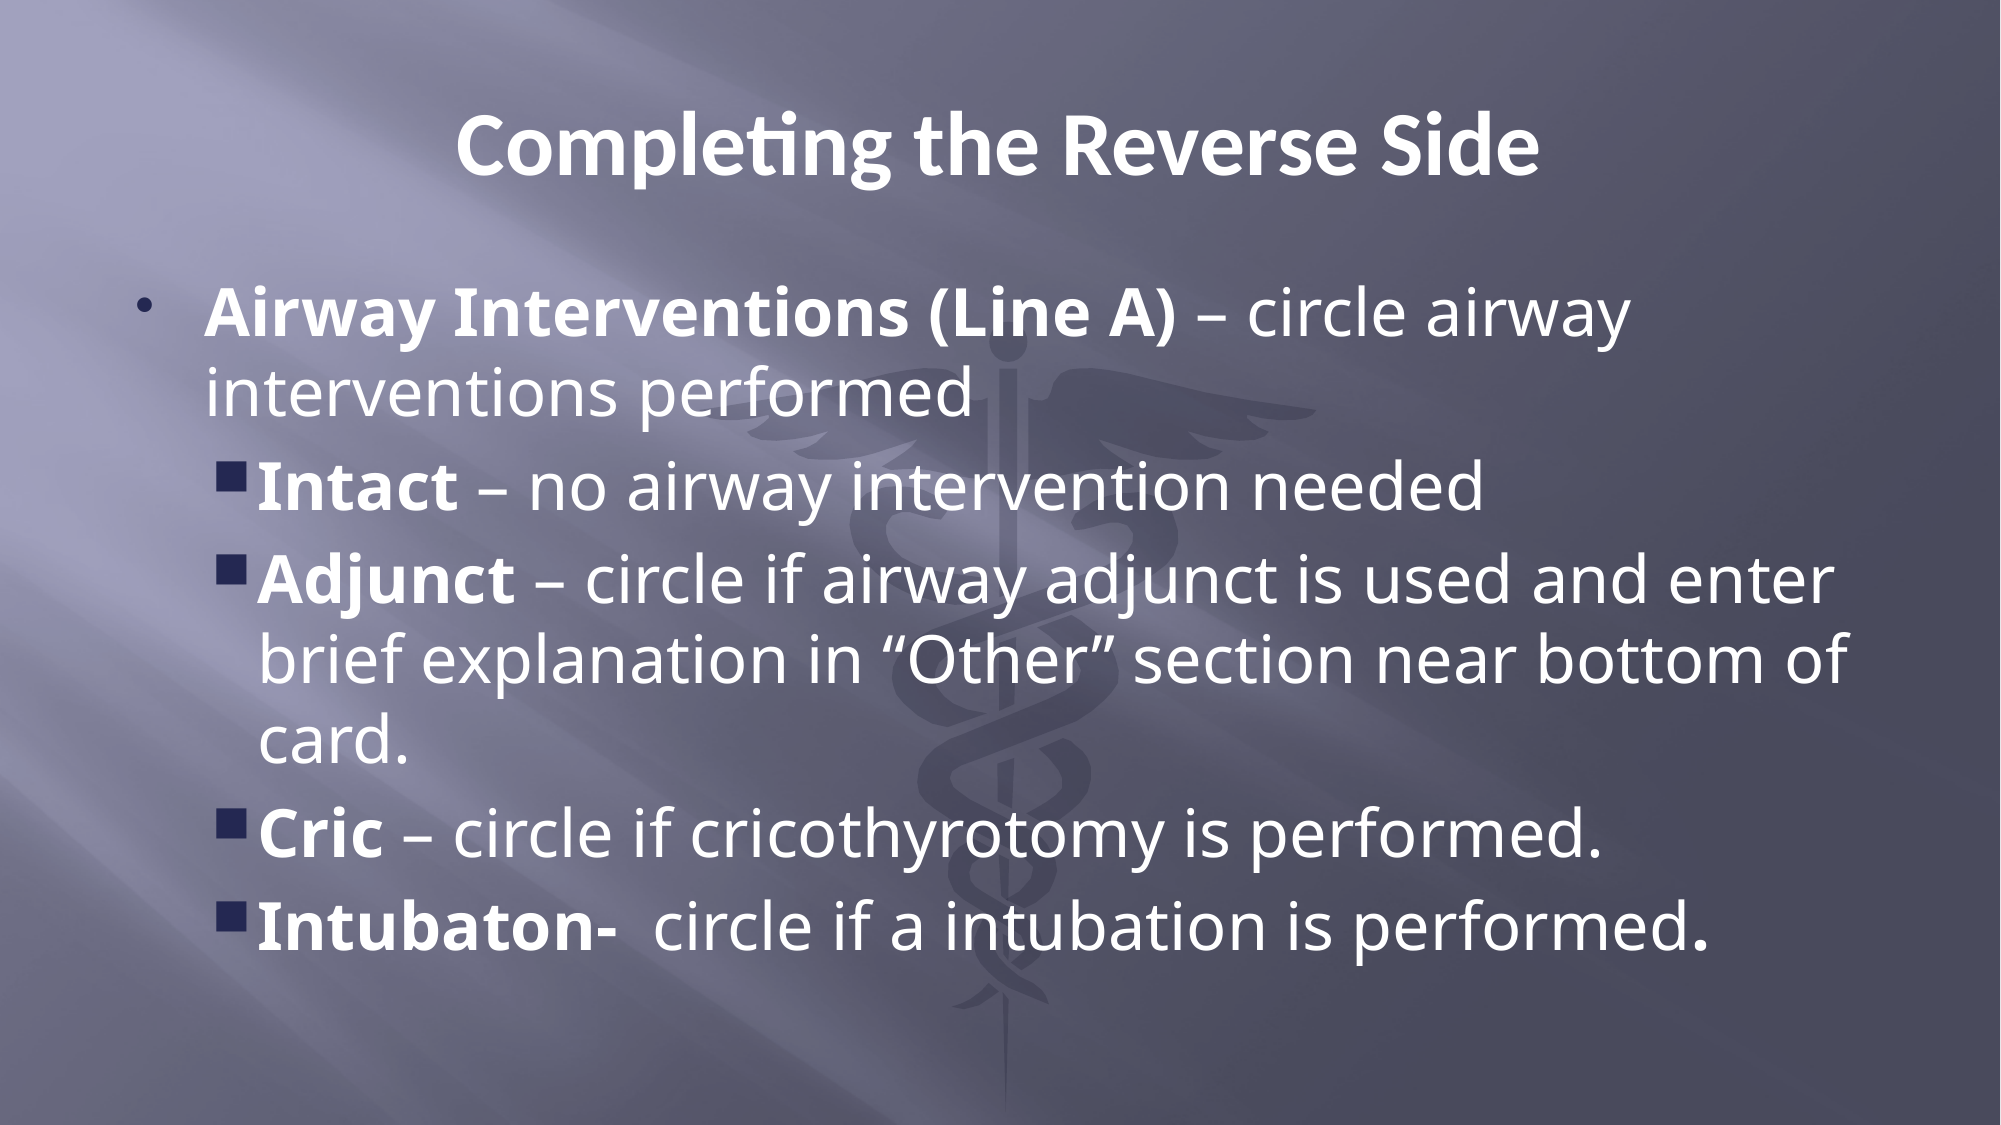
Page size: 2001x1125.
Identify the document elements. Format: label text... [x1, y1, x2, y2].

title Completing the Reverse Side [99, 45, 1900, 233]
list Airway Interventions (Line A) – circle airway interventions performed Intact – no airway intervention needed Adjunct – circle if airway adjunct is used and enter brief explanation in “Other” section near bottom of card. Cric – circle if cricothyrotomy is performed. Intubaton- circle if a intubation is performed. [99, 262, 1900, 1035]
